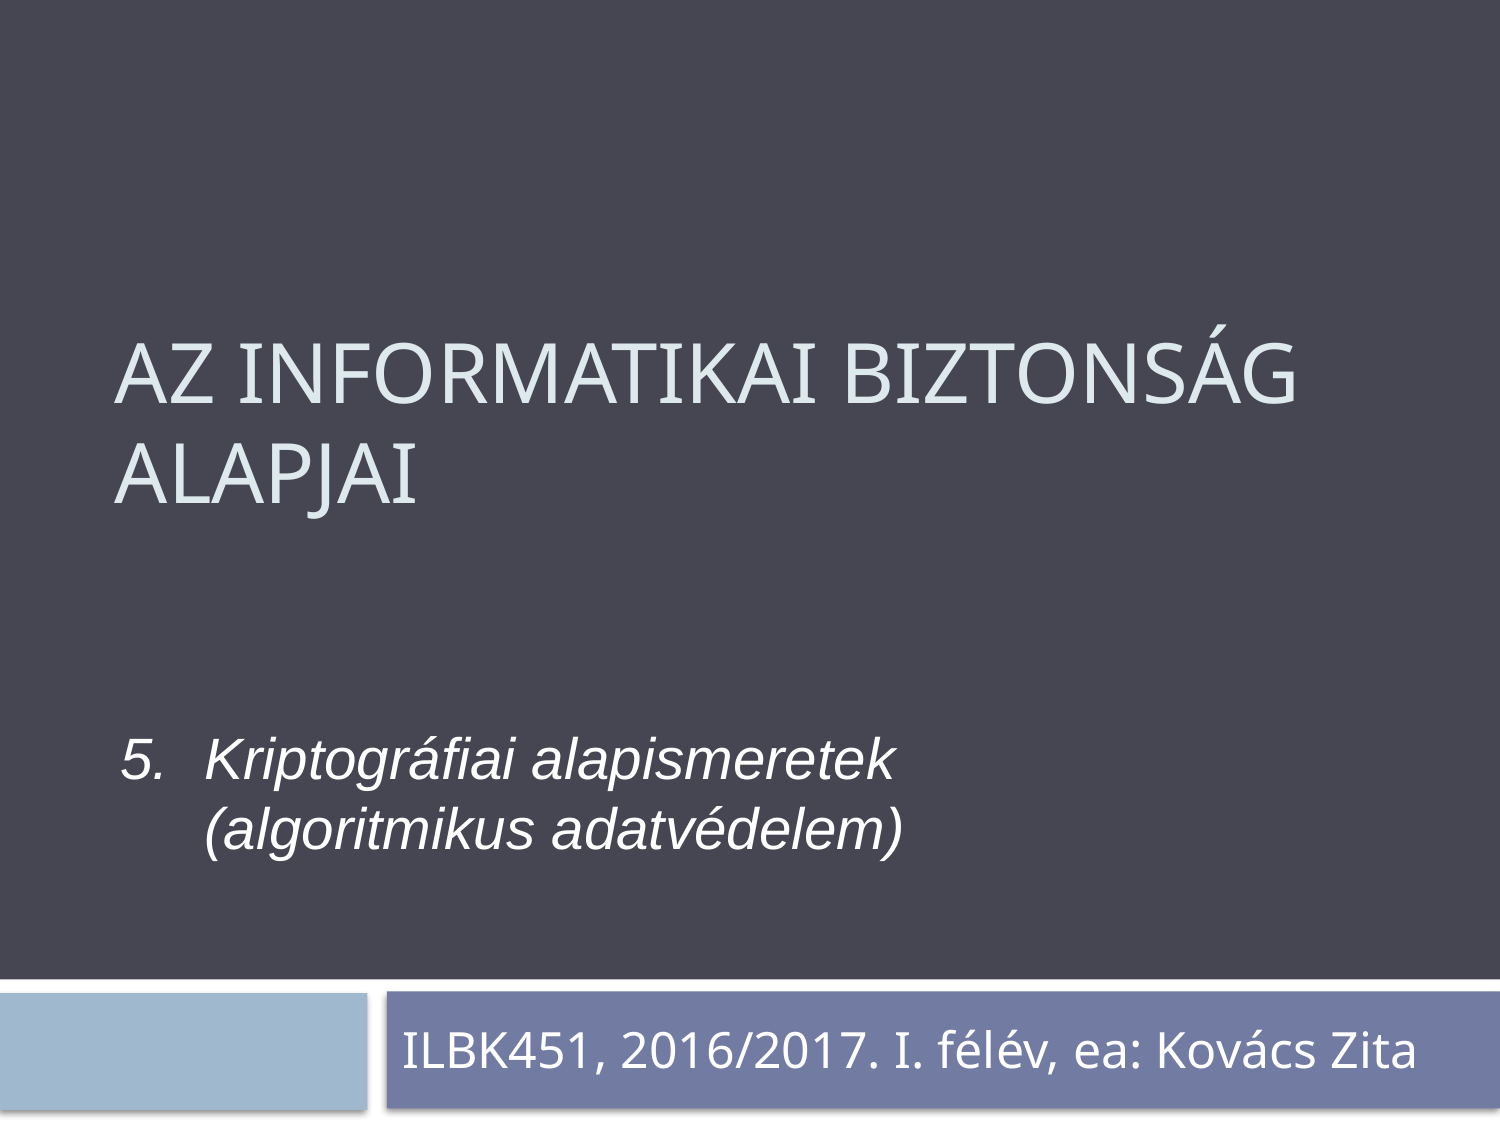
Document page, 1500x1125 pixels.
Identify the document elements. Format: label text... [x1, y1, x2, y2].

subtitle ILBK451, 2016/2017. I. félév, ea: Kovács Zita [387, 992, 1488, 1105]
text_box Az Informatikai biztonság alapjai [100, 113, 1376, 528]
text_box Kriptográfiai alapismeretek (algoritmikus adatvédelem) [105, 632, 1156, 950]
